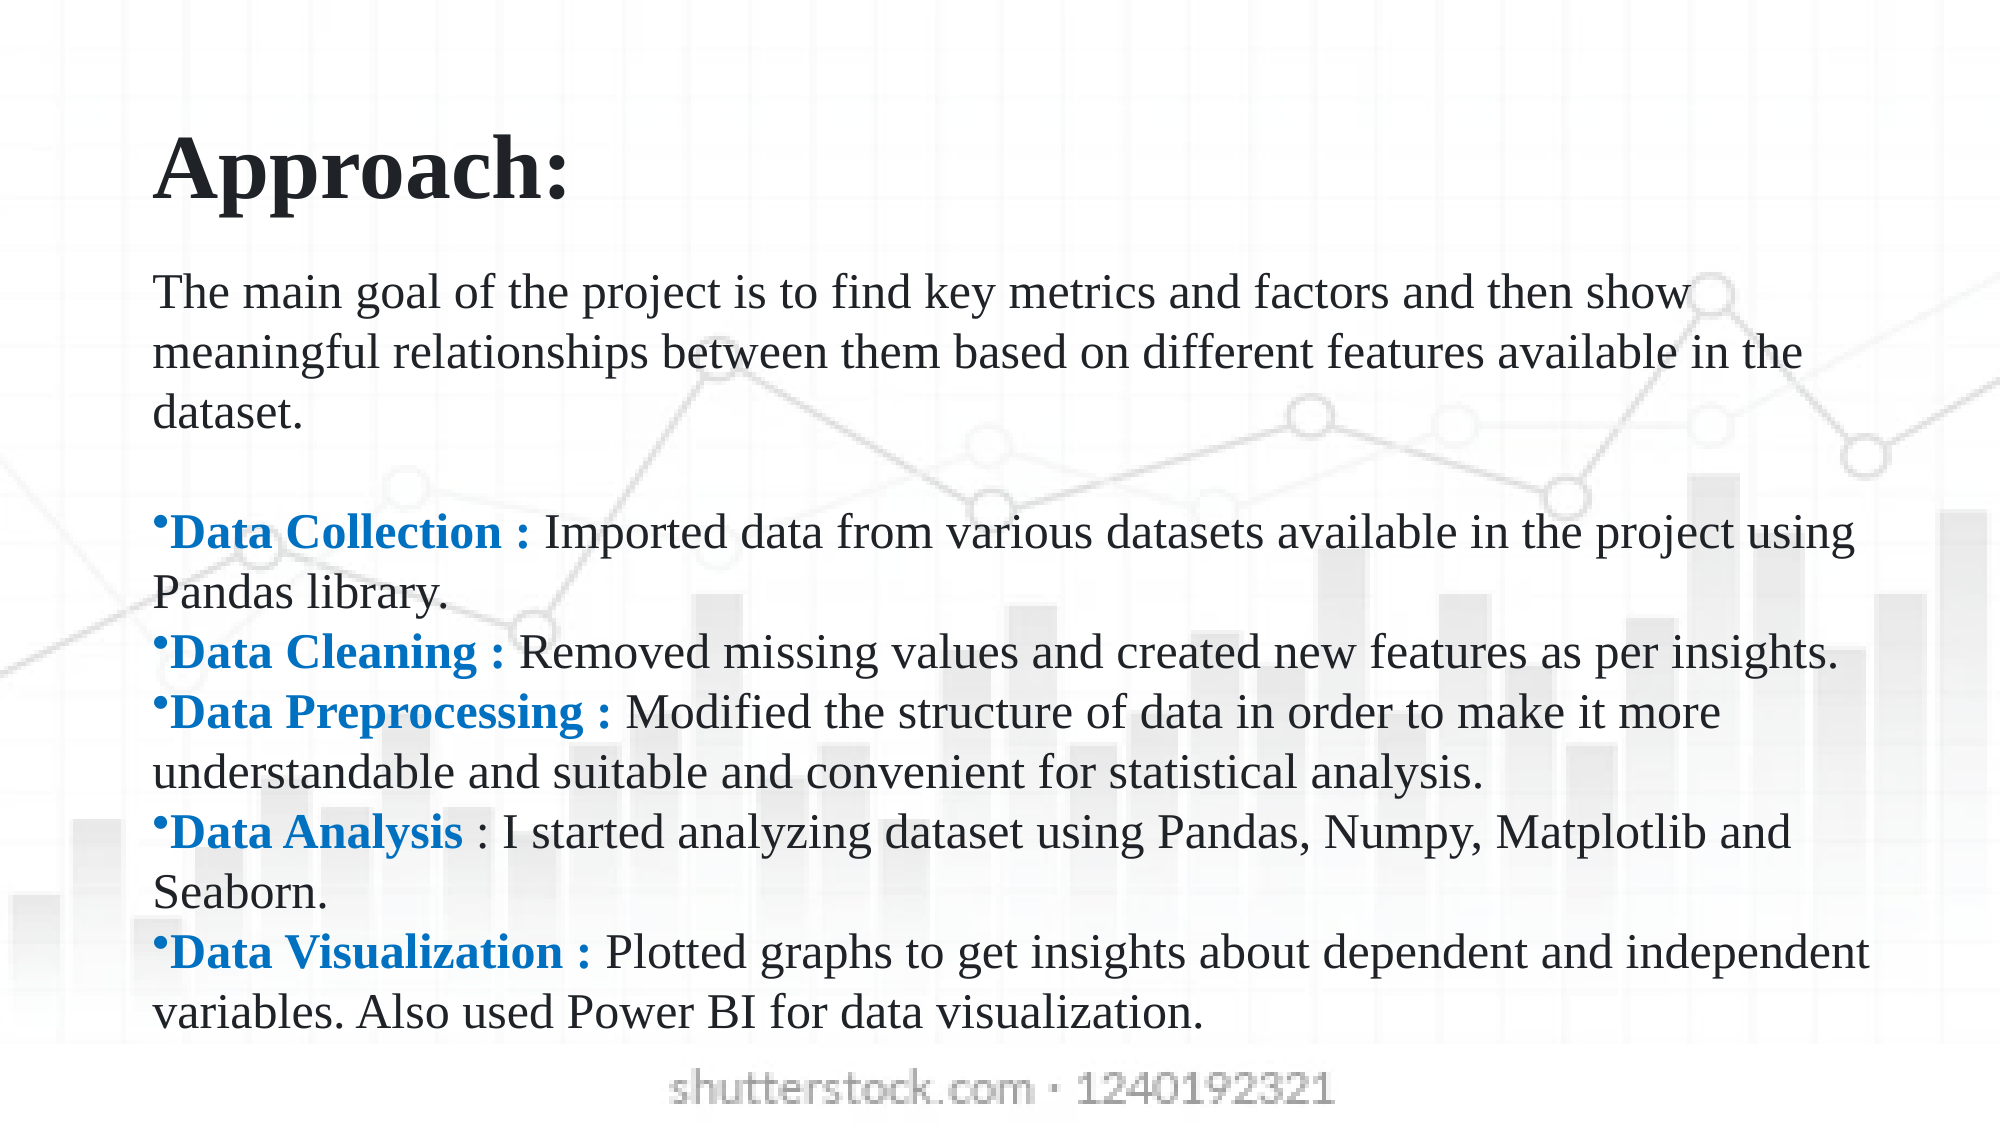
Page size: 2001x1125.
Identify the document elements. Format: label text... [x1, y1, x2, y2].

list The main goal of the project is to find key metrics and factors and then show meaningful relationships between them based on different features available in the dataset. Data Collection : Imported data from various datasets available in the project using Pandas library. Data Cleaning : Removed missing values and created new features as per insights. Data Preprocessing : Modified the structure of data in order to make it more understandable and suitable and convenient for statistical analysis. Data Analysis : I started analyzing dataset using Pandas, Numpy, Matplotlib and Seaborn. Data Visualization : Plotted graphs to get insights about dependent and independent variables. Also used Power BI for data visualization. [137, 258, 1944, 1055]
title Approach: [137, 59, 1863, 258]
